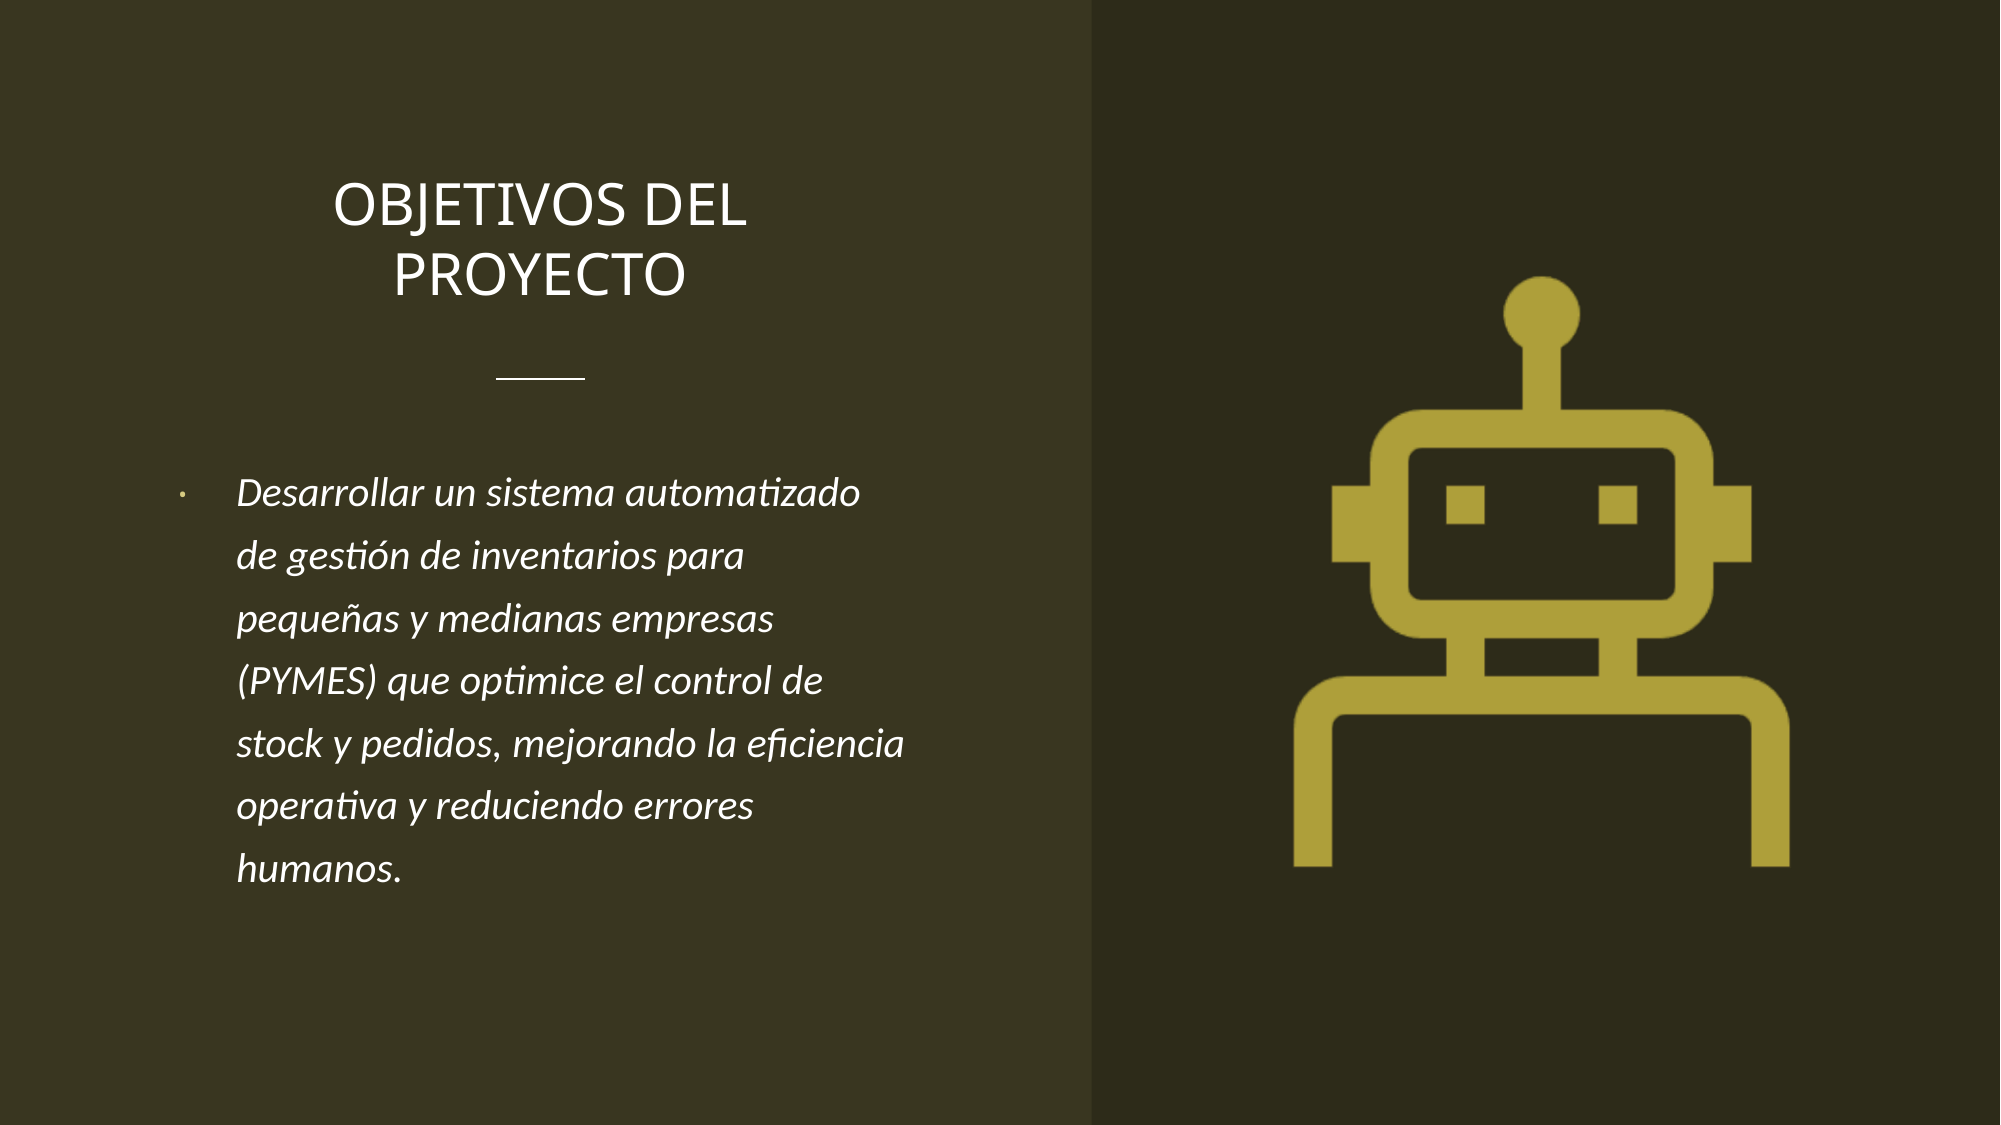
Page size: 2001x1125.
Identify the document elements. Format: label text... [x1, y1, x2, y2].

text_box [1091, 0, 2000, 1125]
list Desarrollar un sistema automatizado de gestión de inventarios para pequeñas y medianas empresas (PYMES) que optimice el control de stock y pedidos, mejorando la eficiencia operativa y reduciendo errores humanos. [177, 452, 909, 947]
picture [1180, 197, 1912, 928]
text_box [0, 0, 1091, 1125]
title OBJETIVOS DEL PROYECTO [177, 88, 904, 307]
